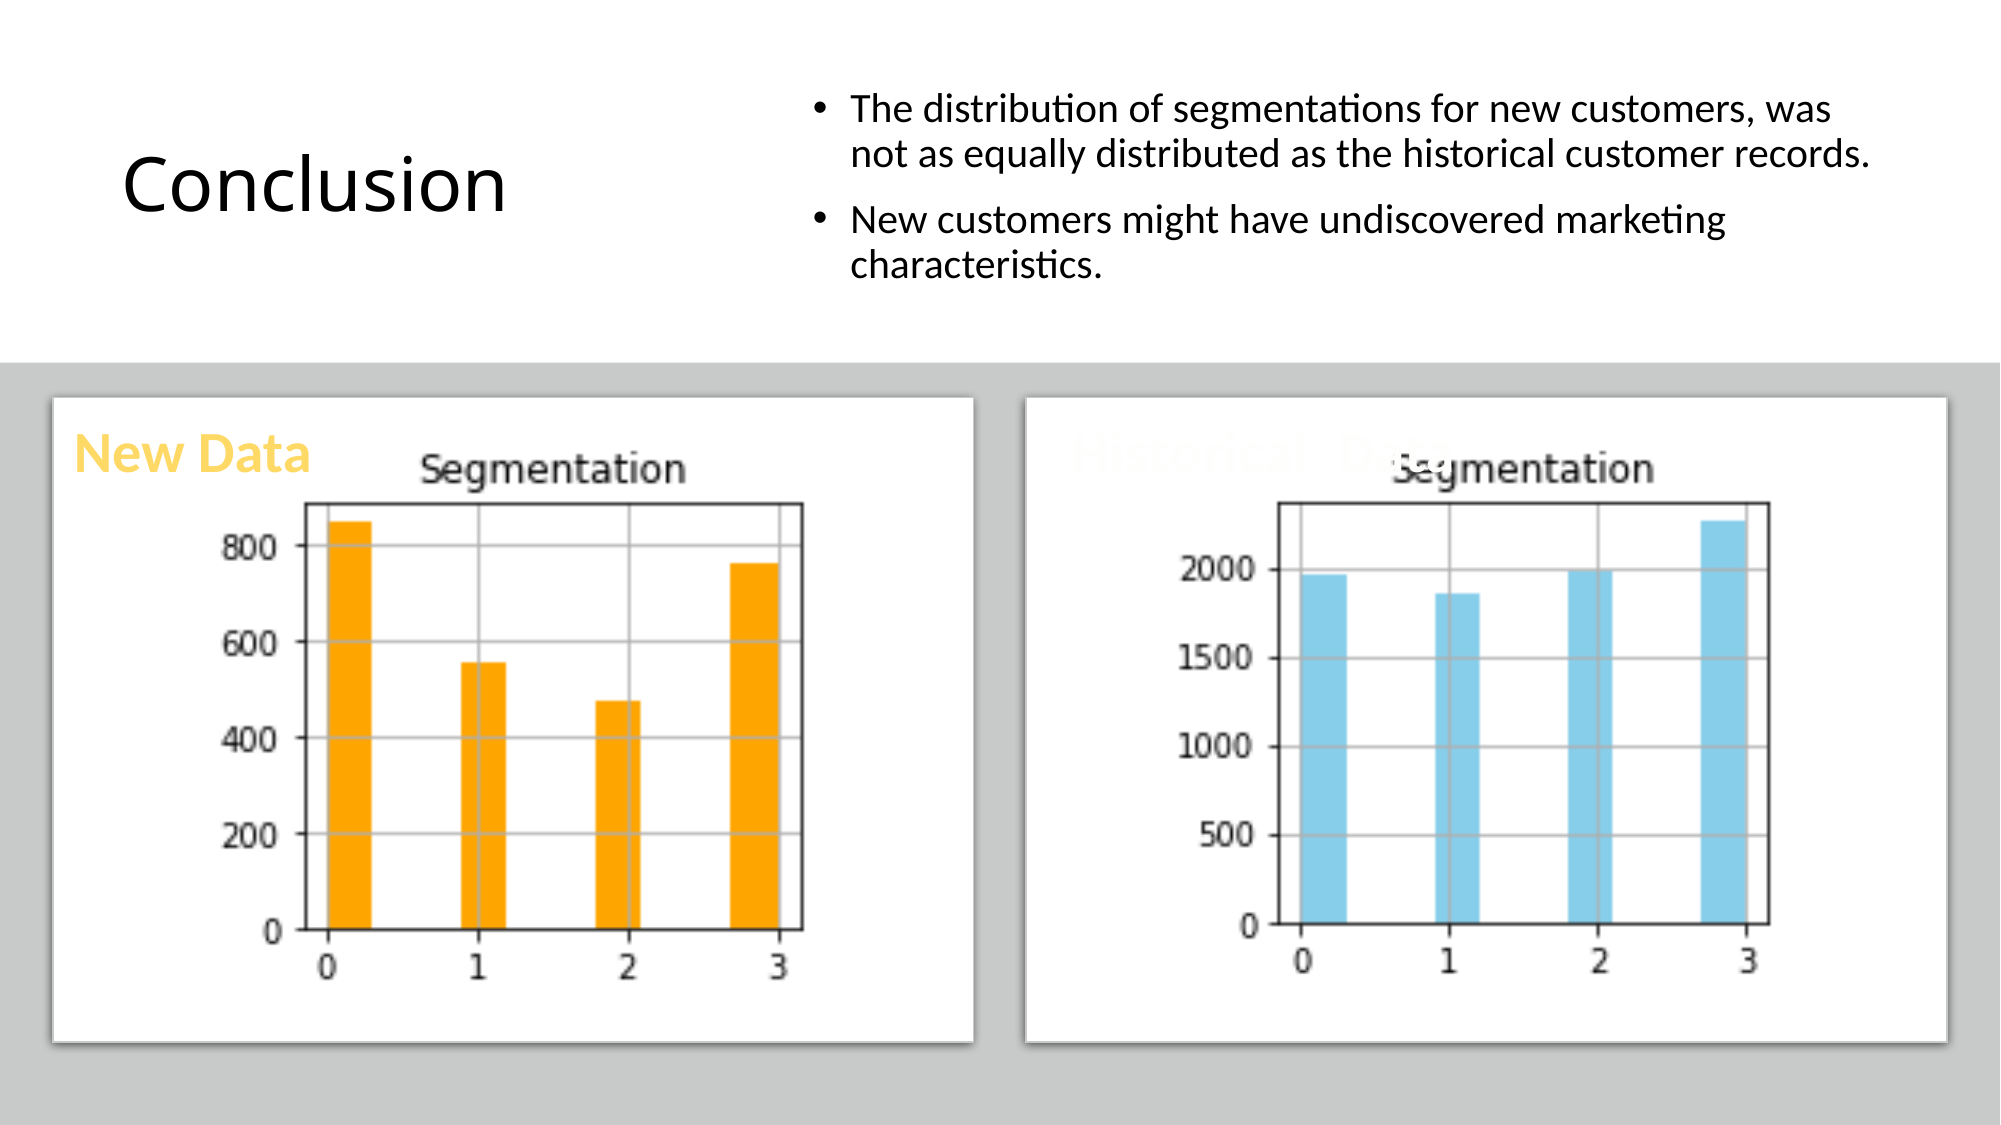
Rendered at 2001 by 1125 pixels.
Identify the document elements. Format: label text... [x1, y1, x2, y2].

text_box [0, 362, 2000, 1125]
picture [219, 449, 808, 990]
text_box Historical Data [1057, 406, 1471, 492]
picture [1170, 449, 1803, 990]
text_box [1025, 396, 1948, 1043]
list The distribution of segmentations for new customers, was not as equally distributed as the historical customer records. New customers might have undiscovered marketing characteristics. [797, 55, 1893, 319]
title Conclusion [106, 55, 711, 320]
text_box [52, 396, 975, 1043]
text_box New Data [59, 406, 327, 492]
